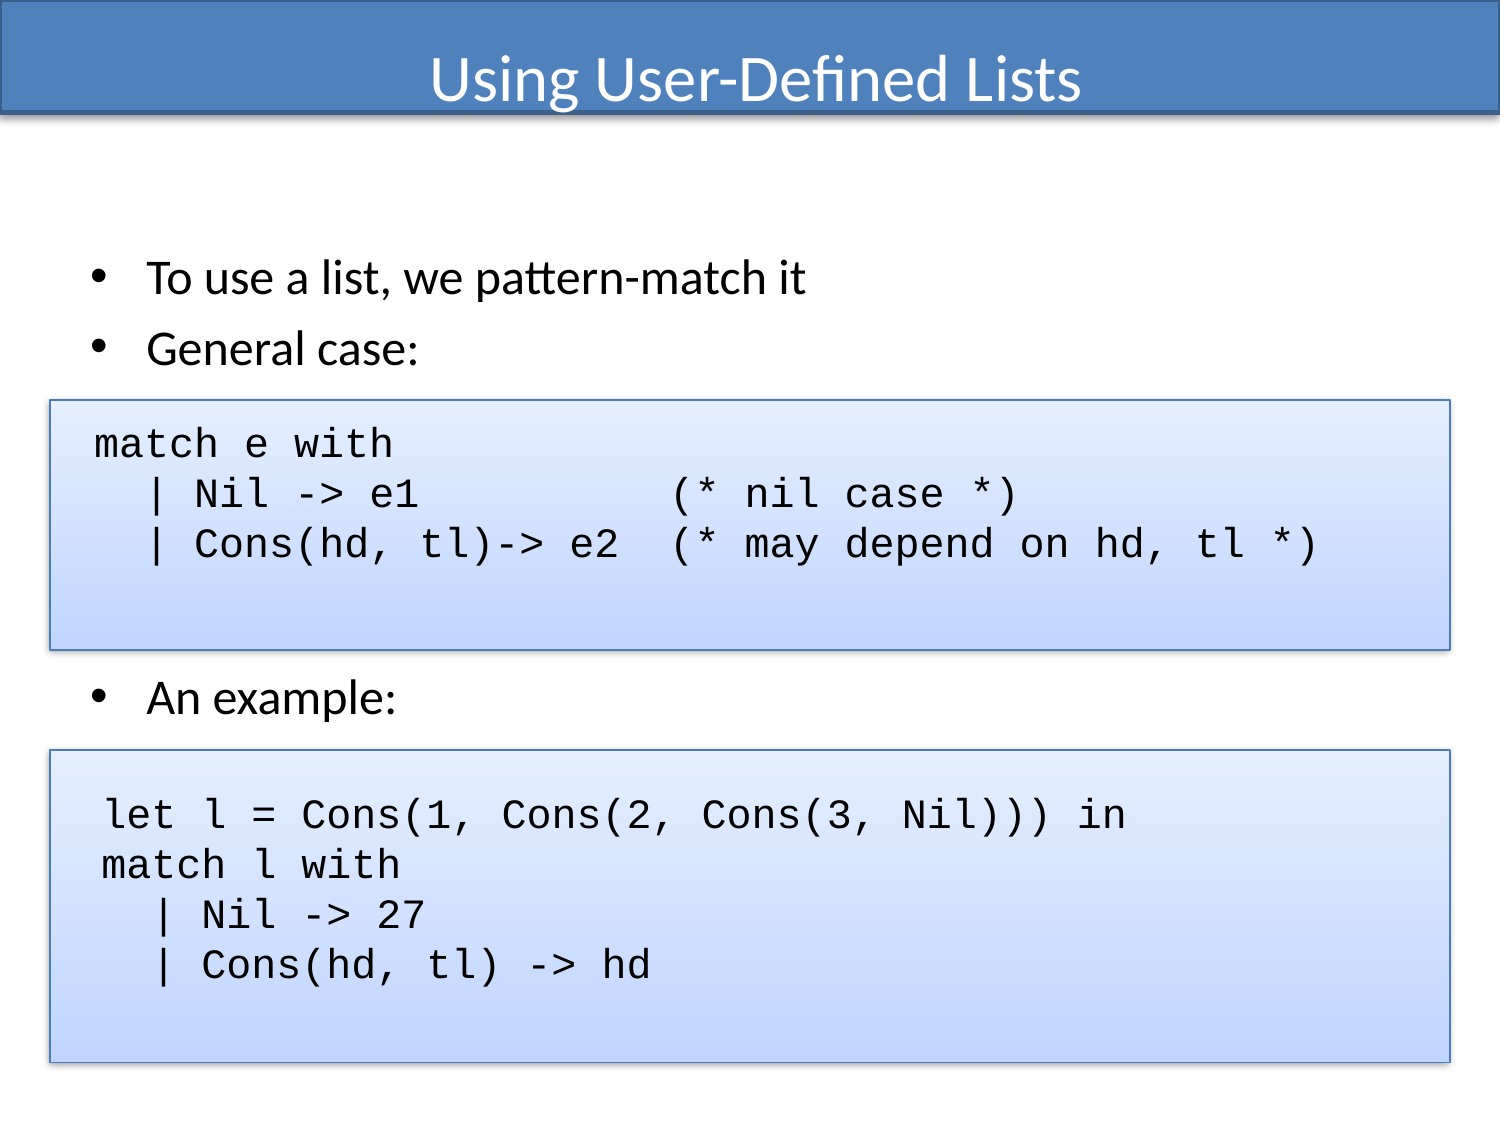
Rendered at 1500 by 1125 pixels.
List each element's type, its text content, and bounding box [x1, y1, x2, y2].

list To use a list, we pattern-match it General case: An example: [75, 237, 1425, 397]
list To use a list, we pattern-match it General case: An example: [75, 657, 1425, 1125]
text_box [49, 749, 75, 1063]
text_box [1425, 749, 1451, 1063]
text_box [49, 399, 1451, 651]
text_box match e with | Nil -> e1 (* nil case *) | Cons(hd, tl)-> e2 (* may depend on hd, tl *) [79, 408, 1400, 574]
text_box let l = Cons(1, Cons(2, Cons(3, Nil))) in match l with | Nil -> 27 | Cons(hd, tl) -> hd [86, 779, 1142, 995]
title Using User-Defined Lists [81, 0, 1432, 169]
